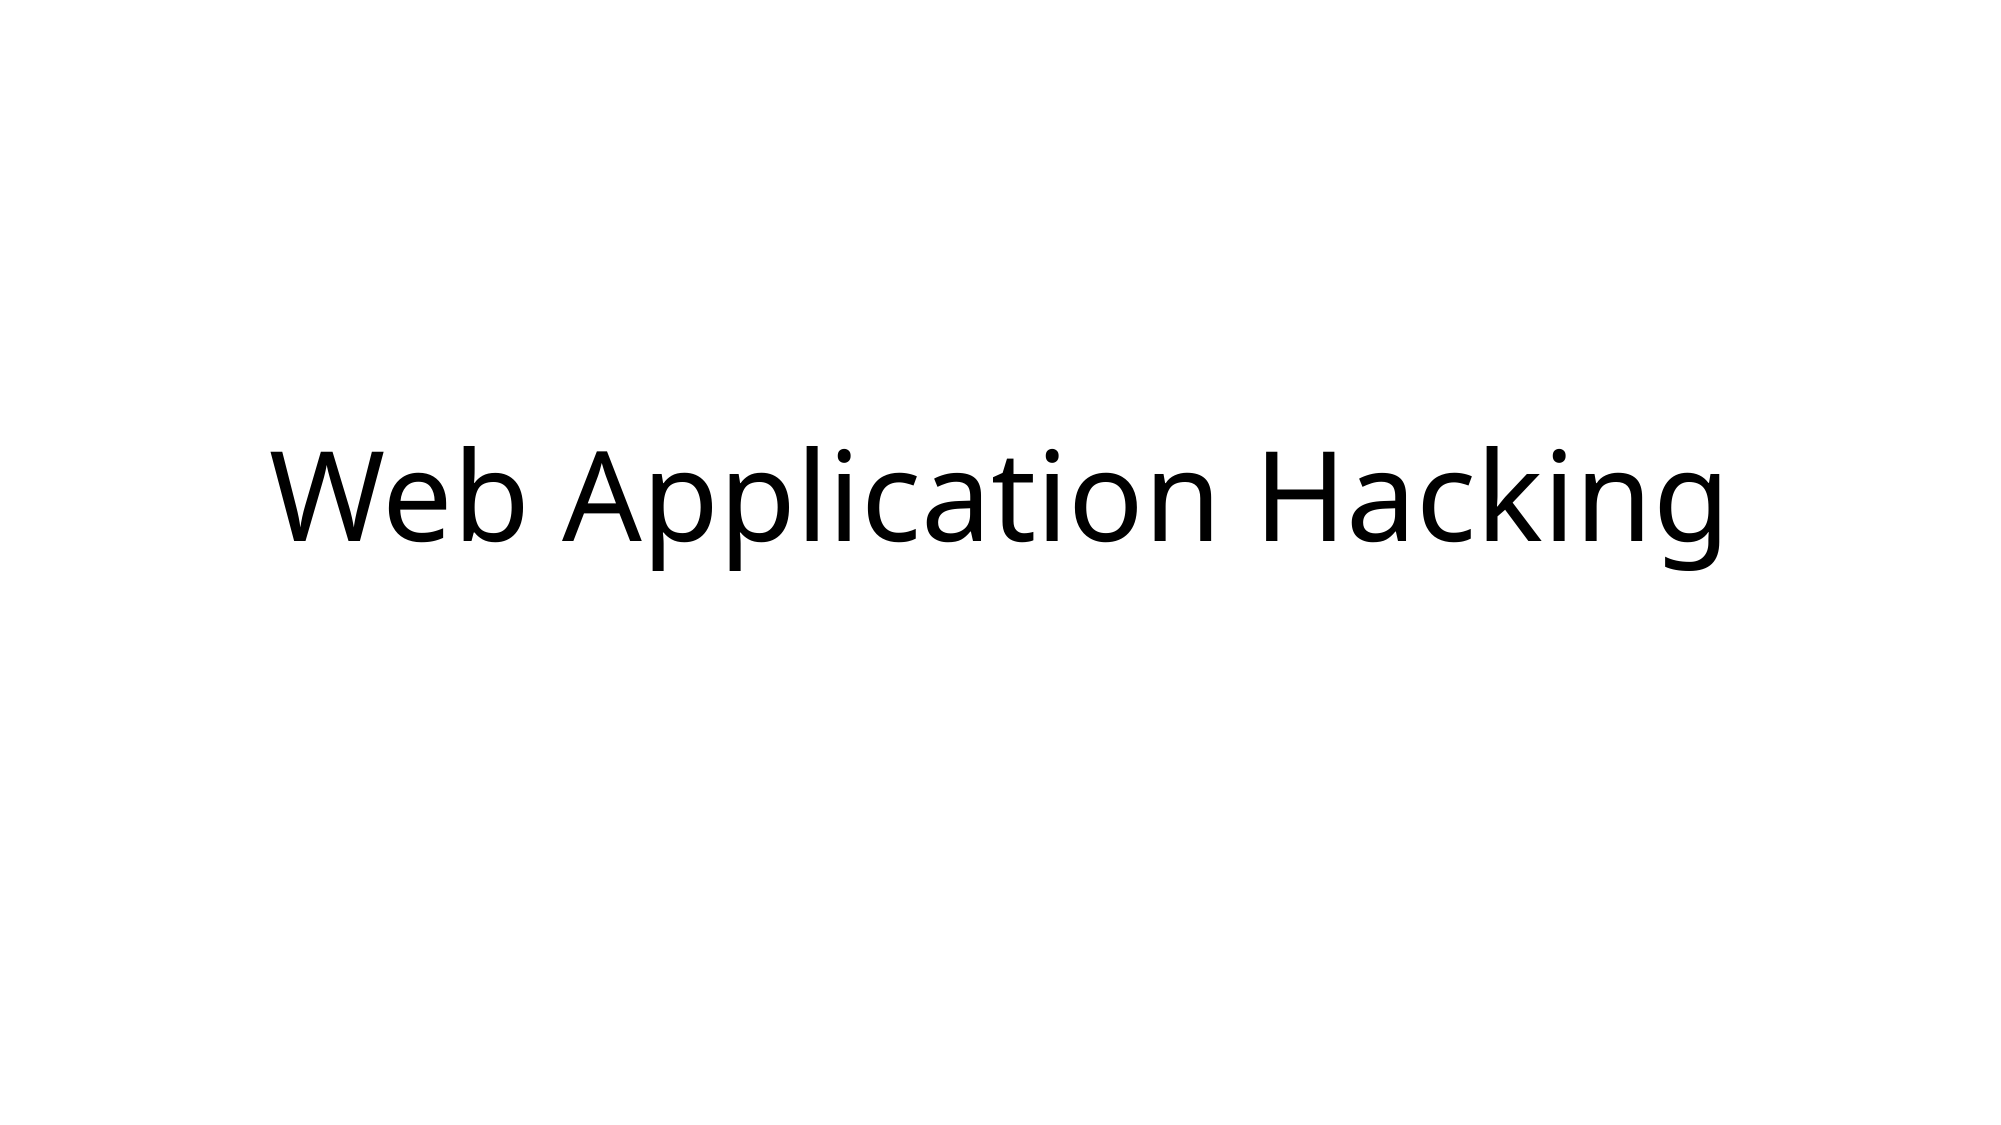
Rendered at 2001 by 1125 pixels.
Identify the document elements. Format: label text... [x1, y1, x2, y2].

title Web Application Hacking [249, 184, 1750, 576]
